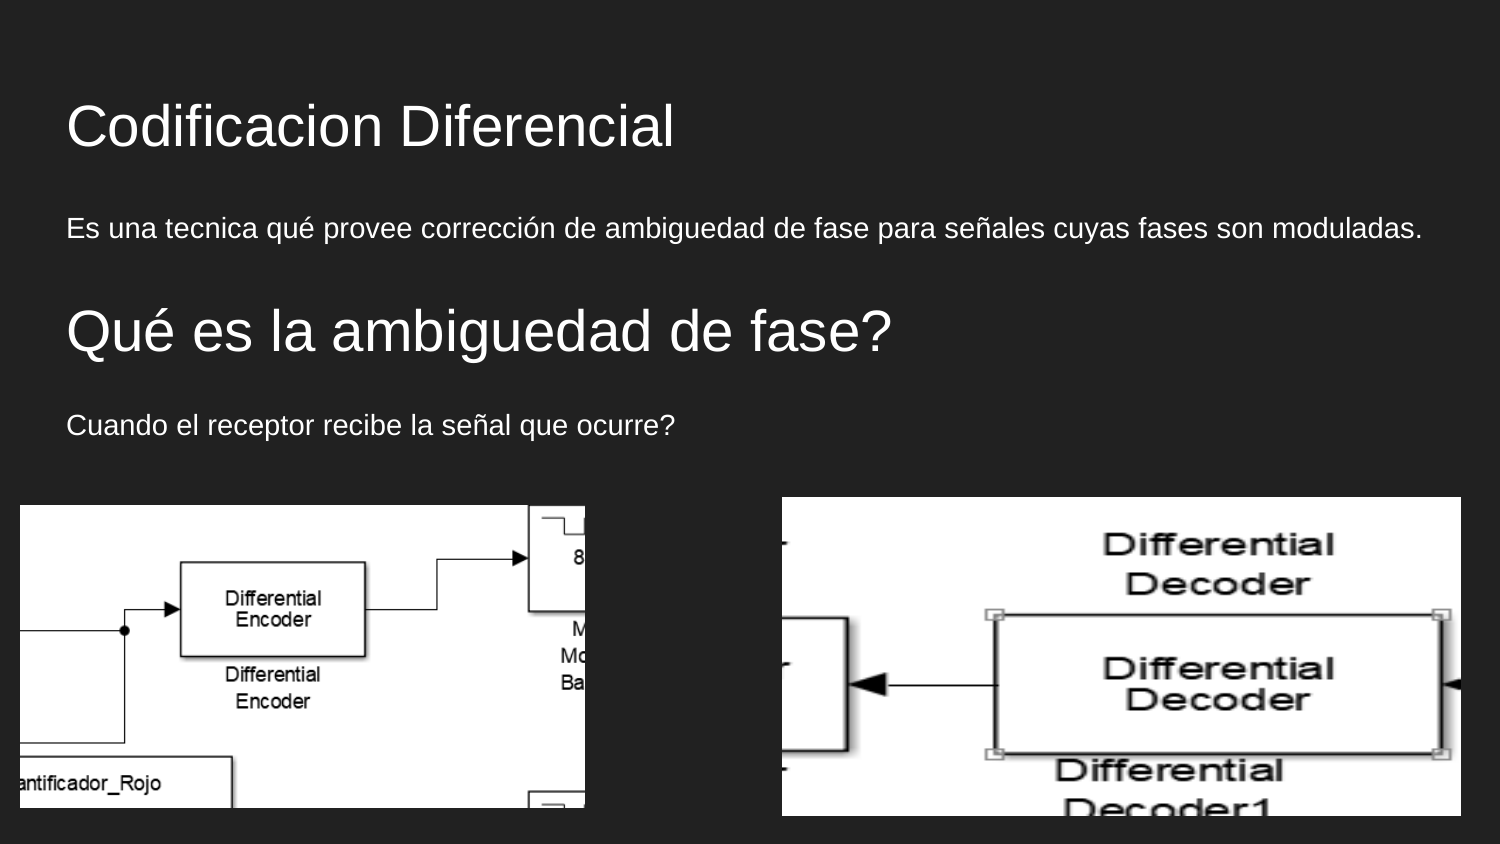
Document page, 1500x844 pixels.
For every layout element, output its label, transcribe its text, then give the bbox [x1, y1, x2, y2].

title Codificacion Diferencial [51, 72, 1449, 167]
title Qué es la ambiguedad de fase? [51, 277, 1449, 372]
list Es una tecnica qué provee corrección de ambiguedad de fase para señales cuyas fases son moduladas. [51, 189, 1449, 277]
picture [782, 497, 1461, 816]
picture [20, 505, 586, 809]
list Cuando el receptor recibe la señal que ocurre? [51, 386, 1449, 491]
